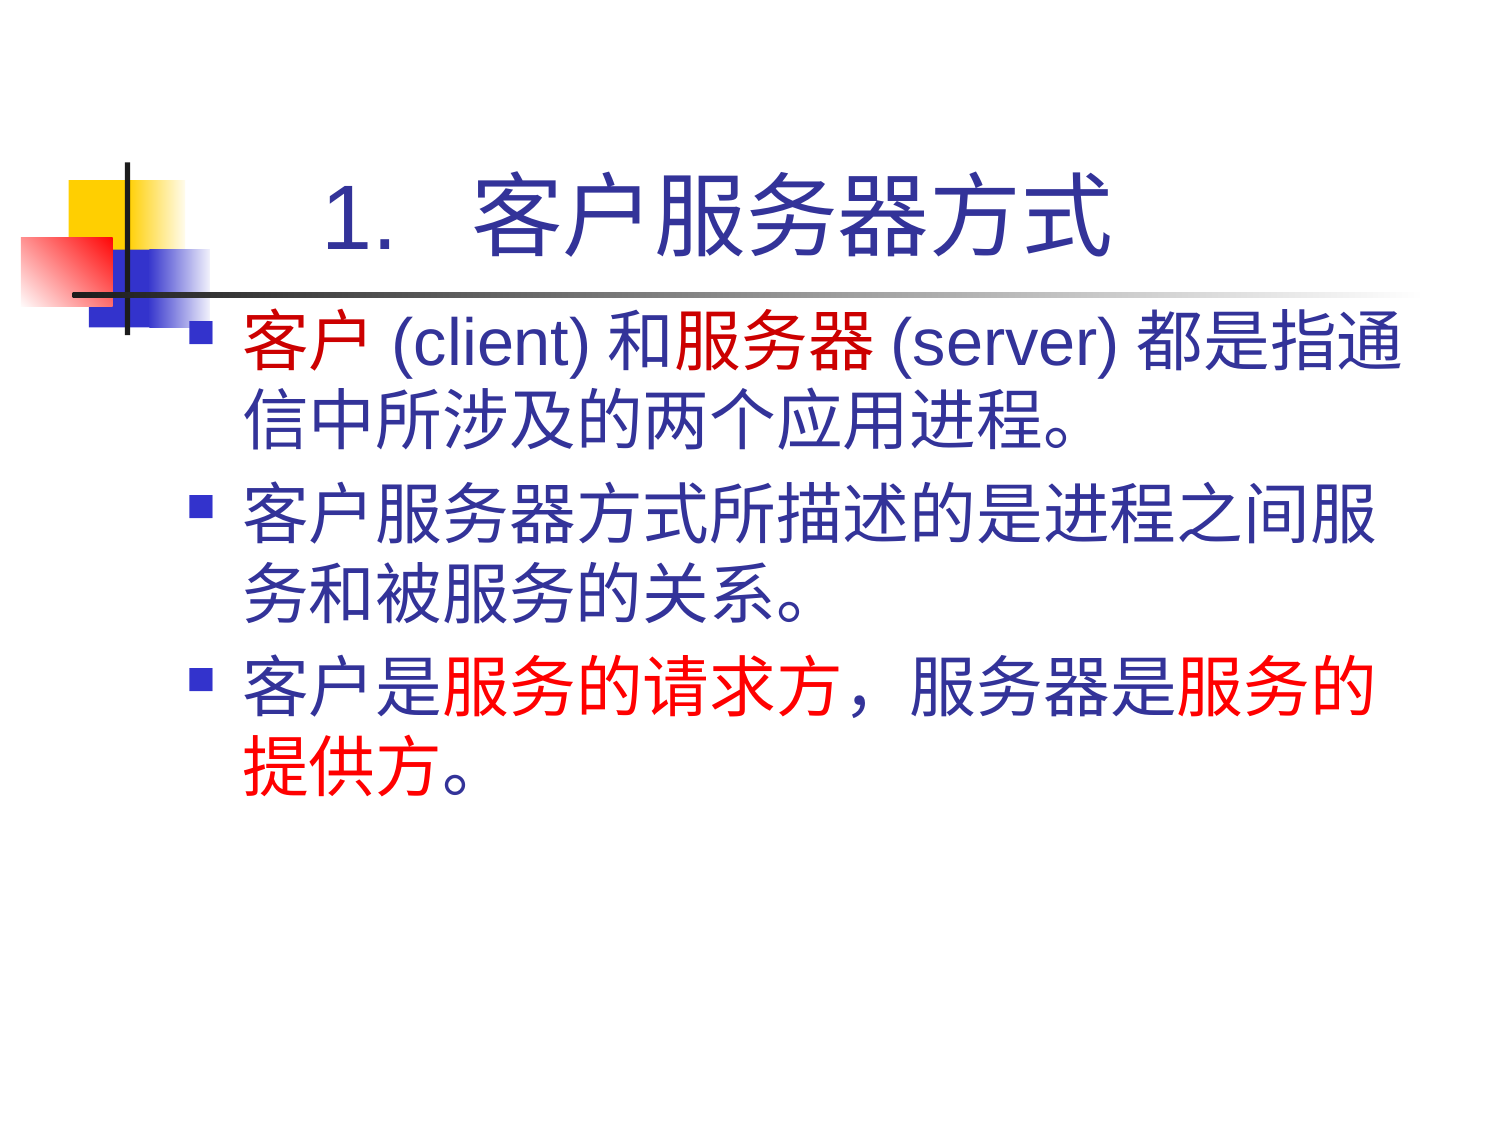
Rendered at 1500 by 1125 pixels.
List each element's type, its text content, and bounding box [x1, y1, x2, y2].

title 1. 客户服务器方式 [188, 35, 1247, 275]
list 客户(client)和服务器(server)都是指通信中所涉及的两个应用进程。 客户服务器方式所描述的是进程之间服务和被服务的关系。 客户是服务的请求方，服务器是服务的提供方。 [171, 290, 1447, 966]
